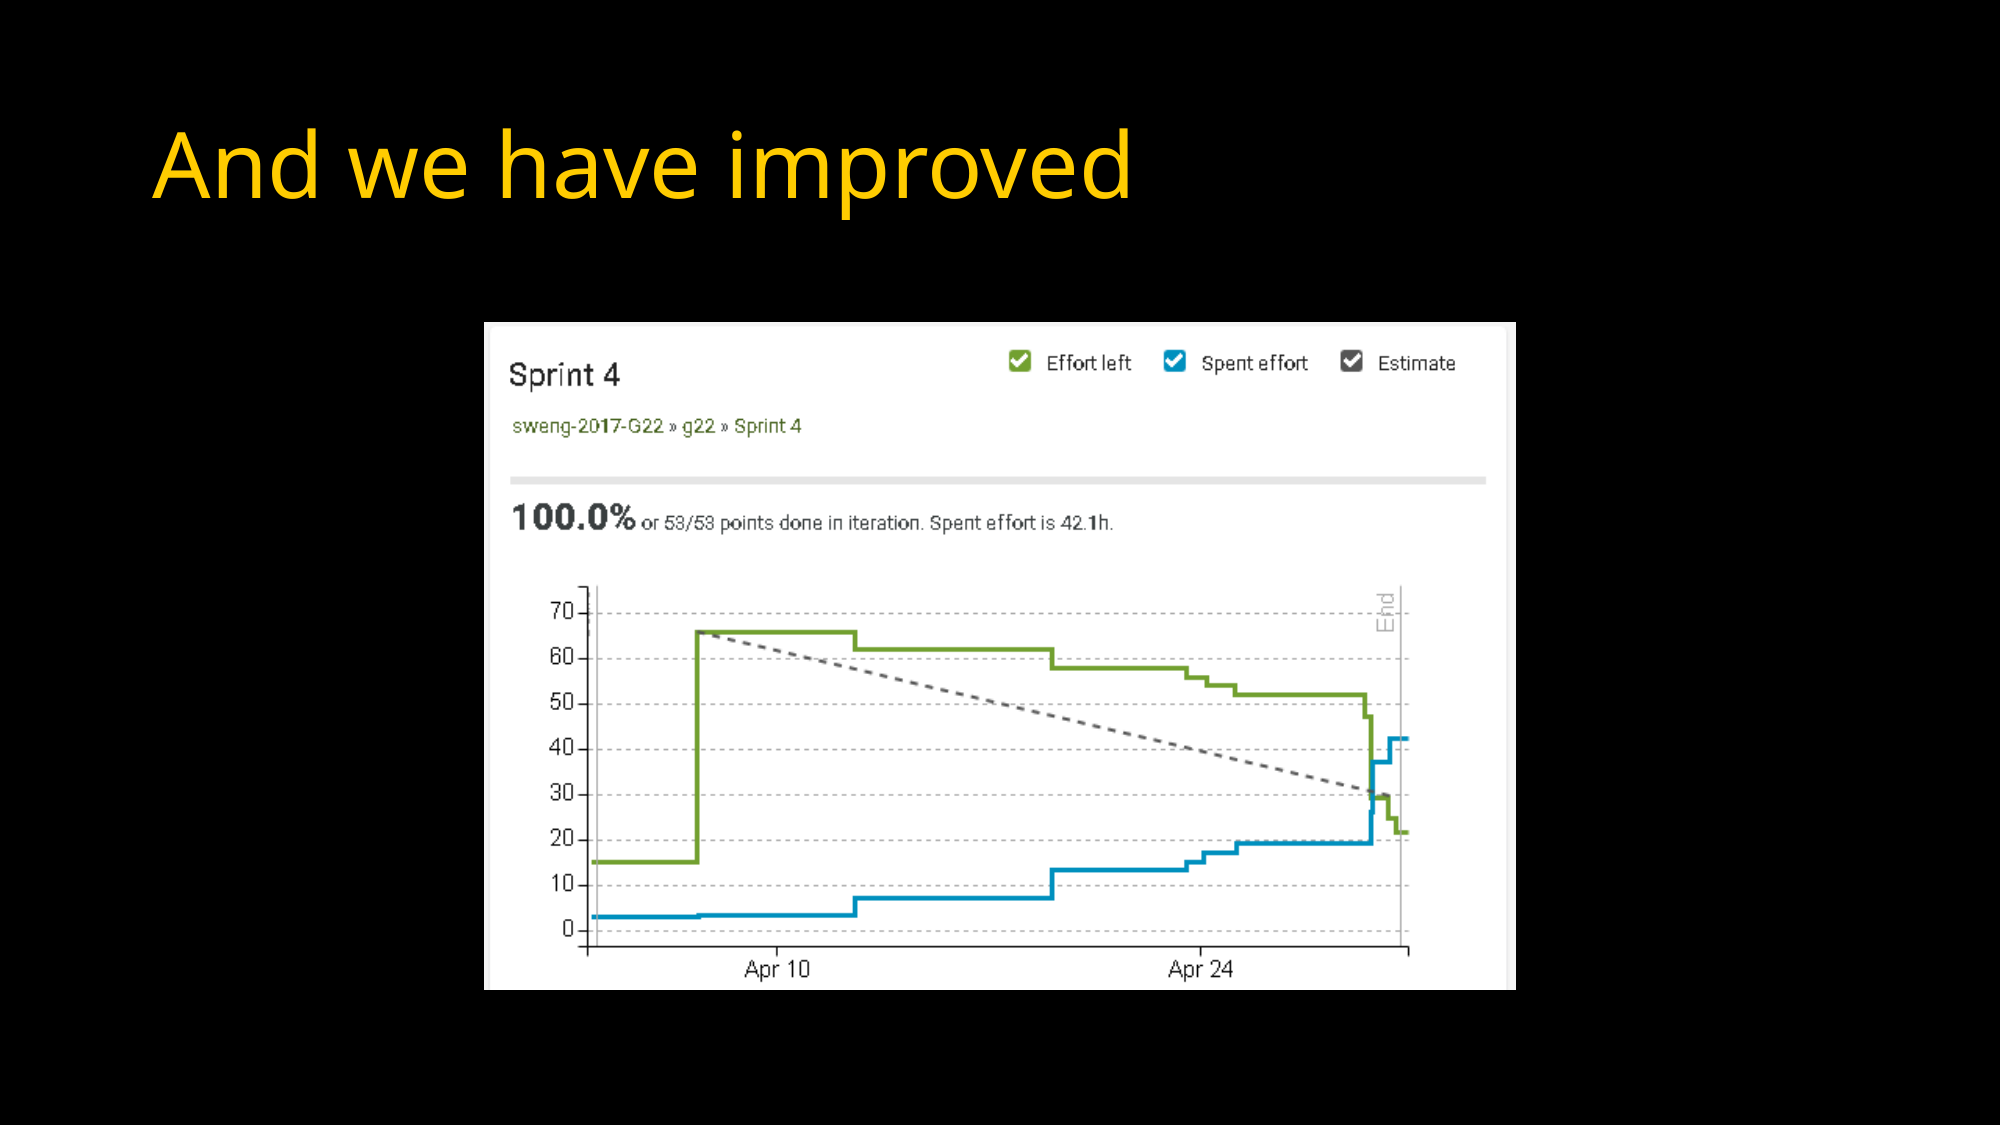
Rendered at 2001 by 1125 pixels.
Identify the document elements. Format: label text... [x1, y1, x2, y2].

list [484, 322, 1516, 990]
title And we have improved [137, 59, 1863, 278]
